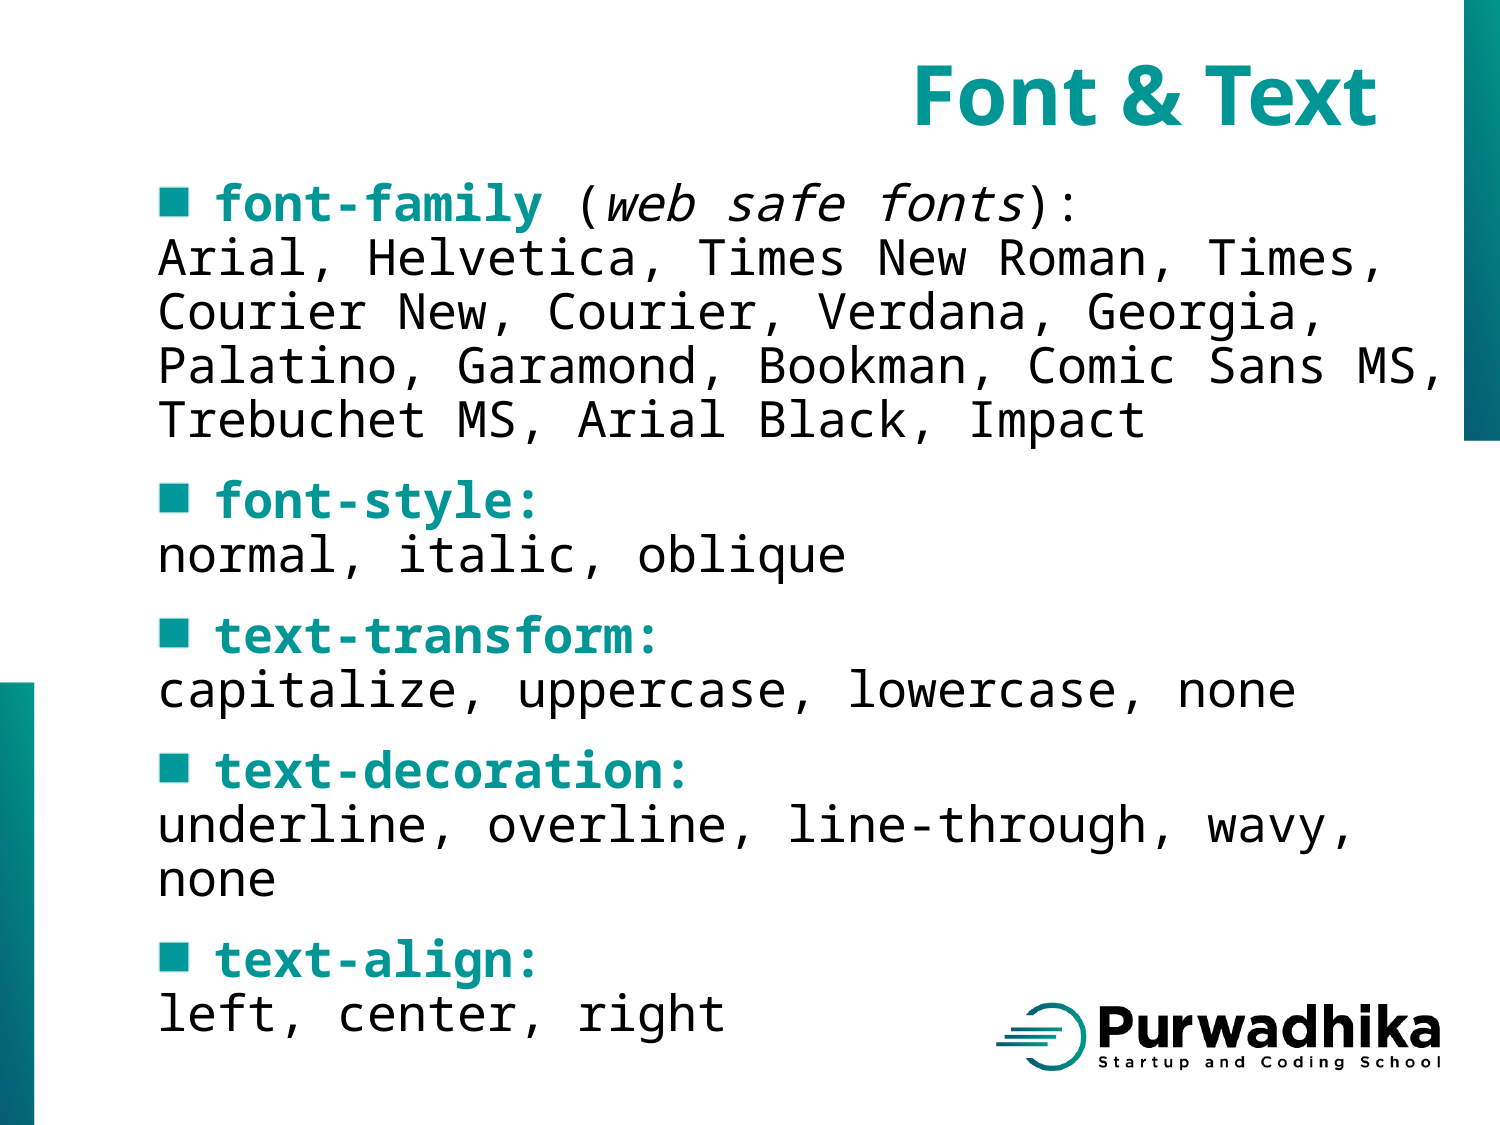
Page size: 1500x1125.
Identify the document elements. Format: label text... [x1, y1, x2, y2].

picture [157, 481, 193, 517]
picture [0, 0, 1500, 1125]
picture [157, 616, 193, 652]
text_box Font & Text [801, 0, 1394, 205]
picture [157, 940, 193, 976]
picture [157, 185, 193, 221]
text_box font-family (web safe fonts): Arial, Helvetica, Times New Roman, Times, Courier New, Courier, Verdana, Georgia, Palatino, Garamond, Bookman, Comic Sans MS, Trebuchet MS, Arial Black, Impact font-style: normal, italic, oblique text-transform: capitalize, uppercase, lowercase, none text-decoration: underline, overline, line-through, wavy, none text-align: left, center, right [142, 111, 1464, 1110]
picture [157, 751, 193, 787]
